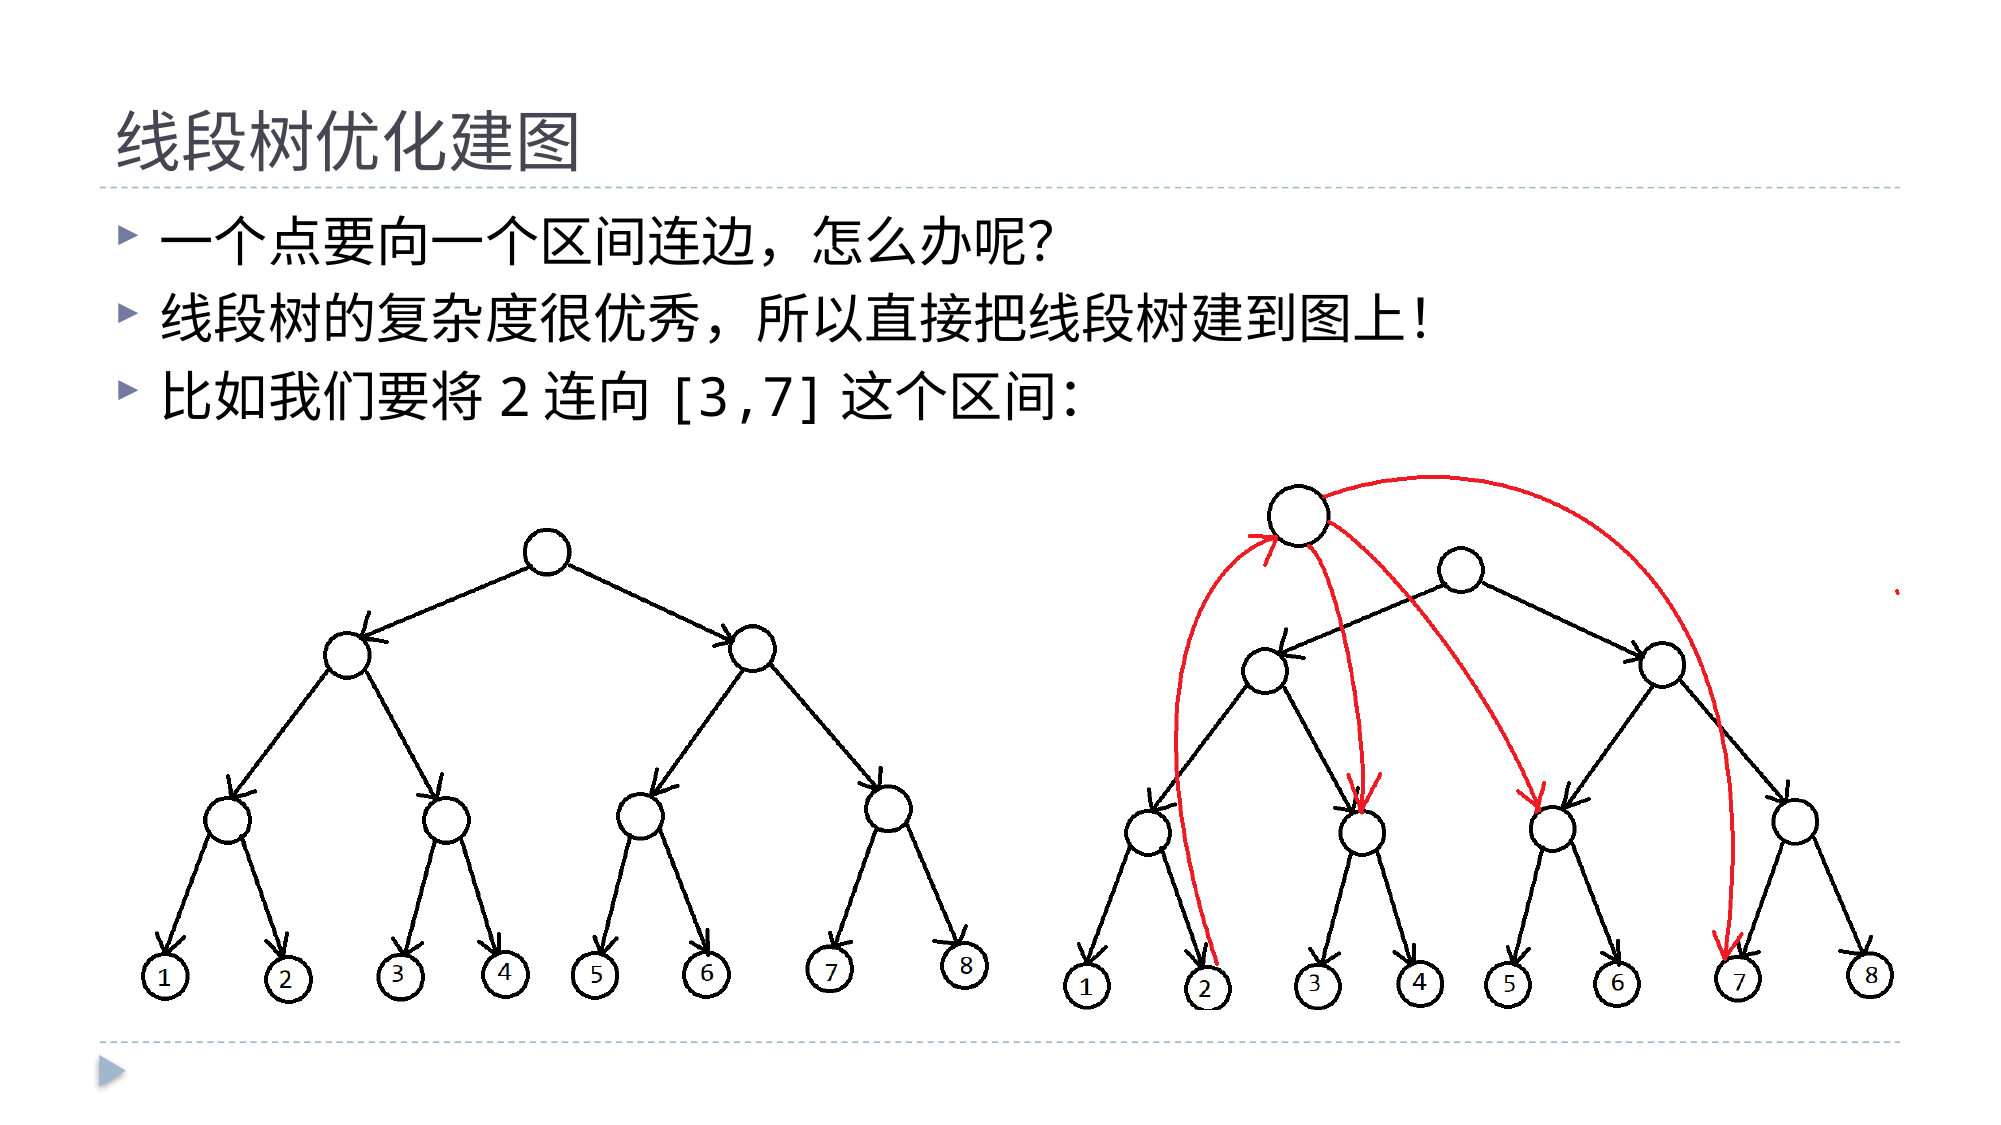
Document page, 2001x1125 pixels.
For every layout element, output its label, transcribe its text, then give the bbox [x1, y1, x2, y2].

picture [99, 471, 1901, 1011]
list 一个点要向一个区间连边，怎么办呢？ 线段树的复杂度很优秀，所以直接把线段树建到图上！ 比如我们要将2连向[3,7]这个区间： [99, 200, 1900, 485]
title 线段树优化建图 [99, 24, 1900, 188]
